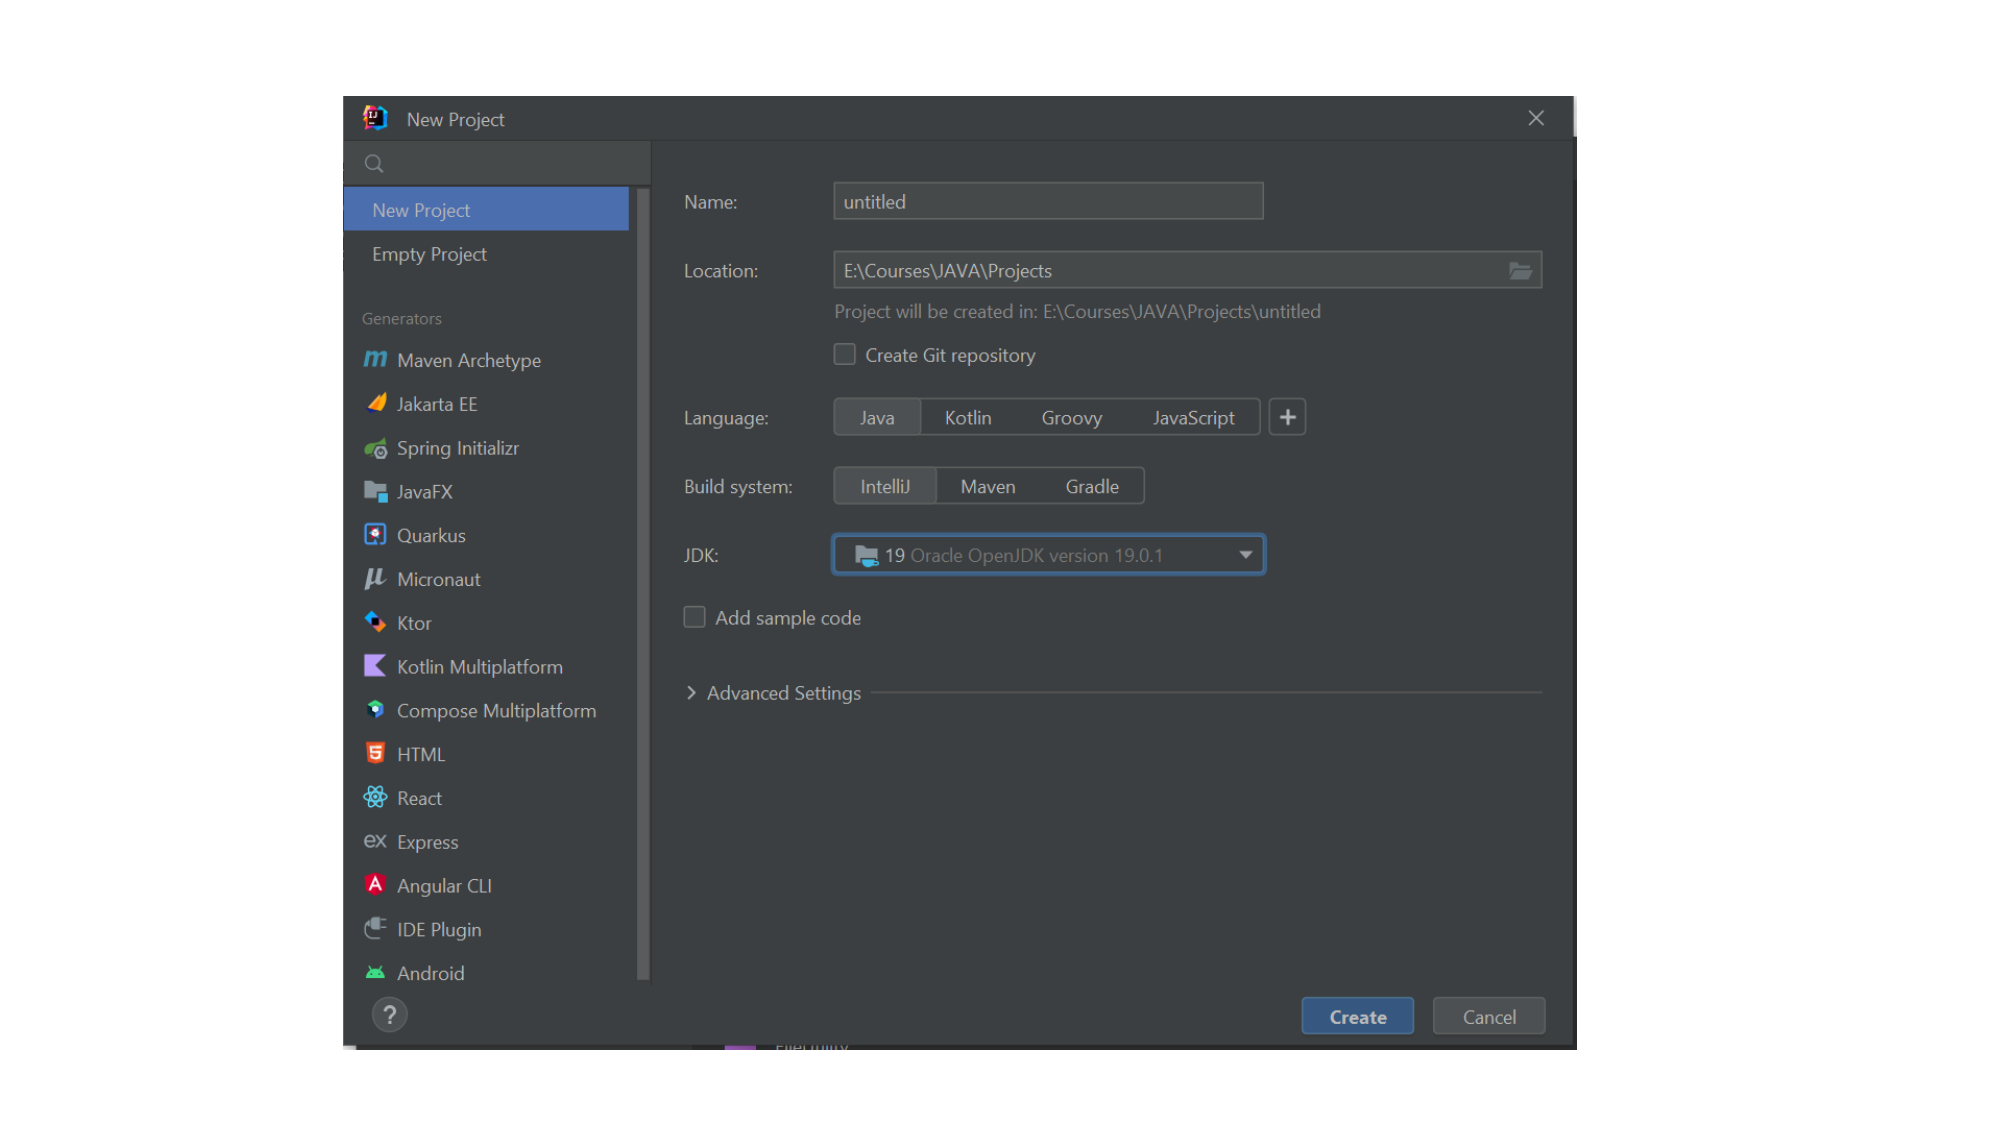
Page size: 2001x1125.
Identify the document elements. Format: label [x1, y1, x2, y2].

picture [343, 96, 1577, 1050]
